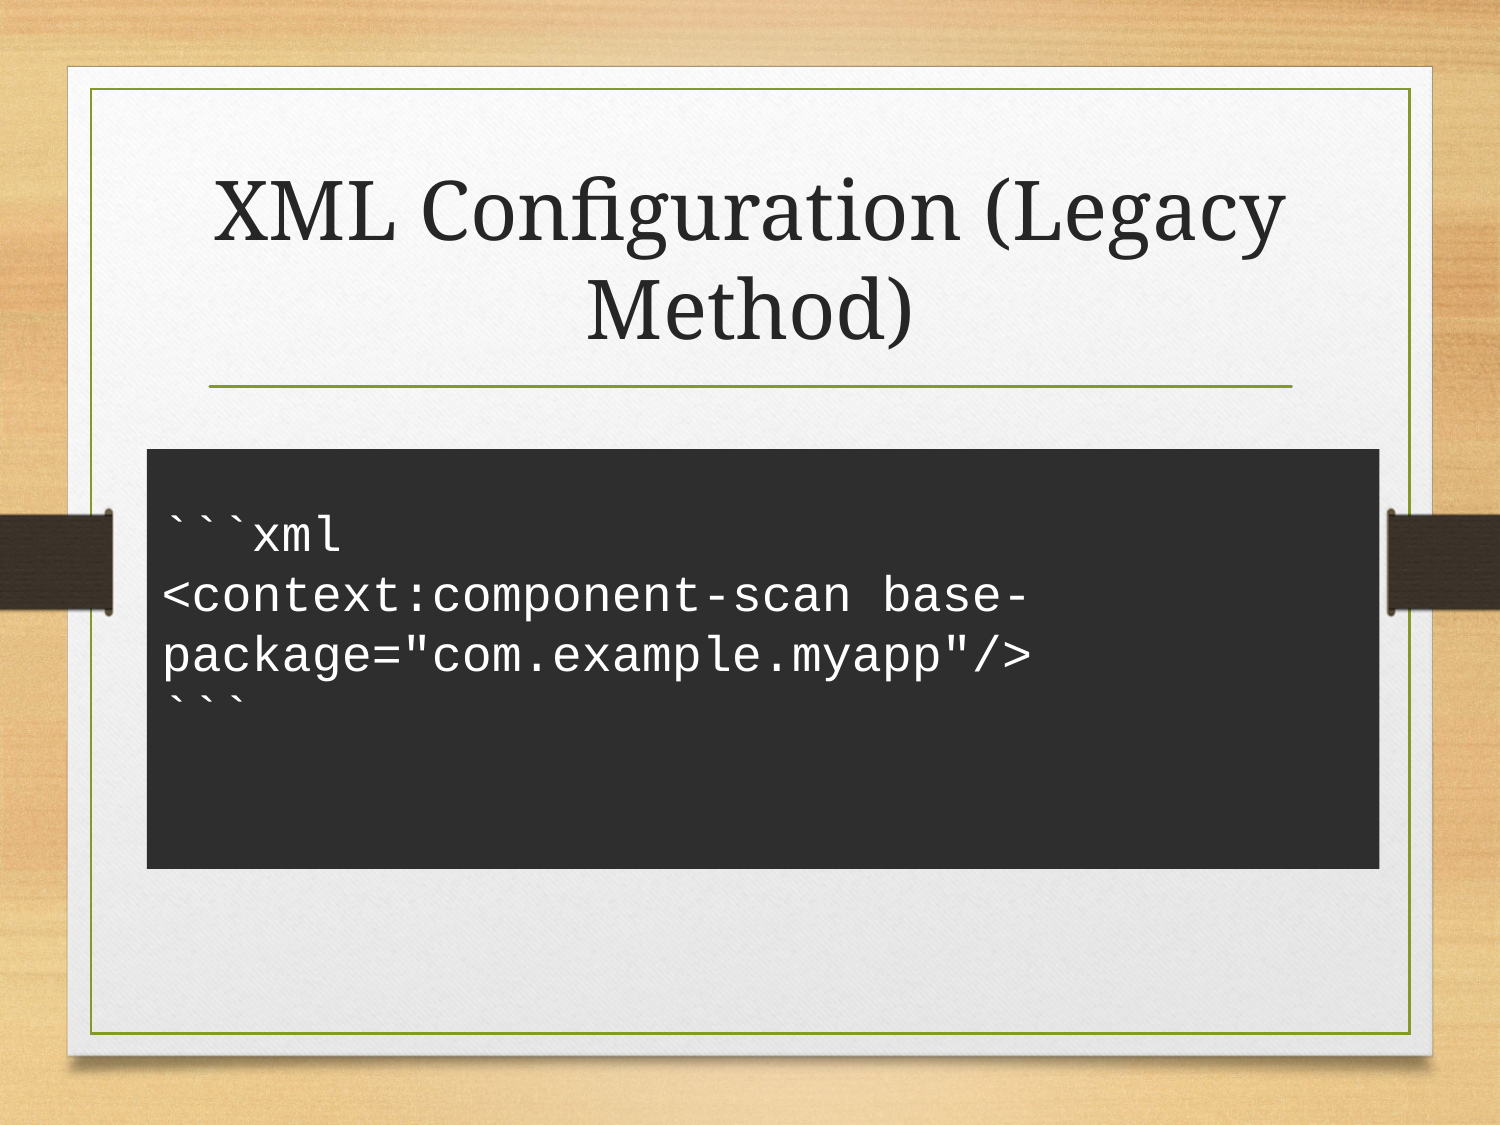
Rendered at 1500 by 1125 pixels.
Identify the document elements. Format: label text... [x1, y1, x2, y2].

picture [0, 0, 1500, 1125]
title XML Configuration (Legacy Method) [193, 150, 1309, 365]
text_box ```xml <context:component-scan base-package="com.example.myapp"/> ``` [146, 449, 1380, 869]
